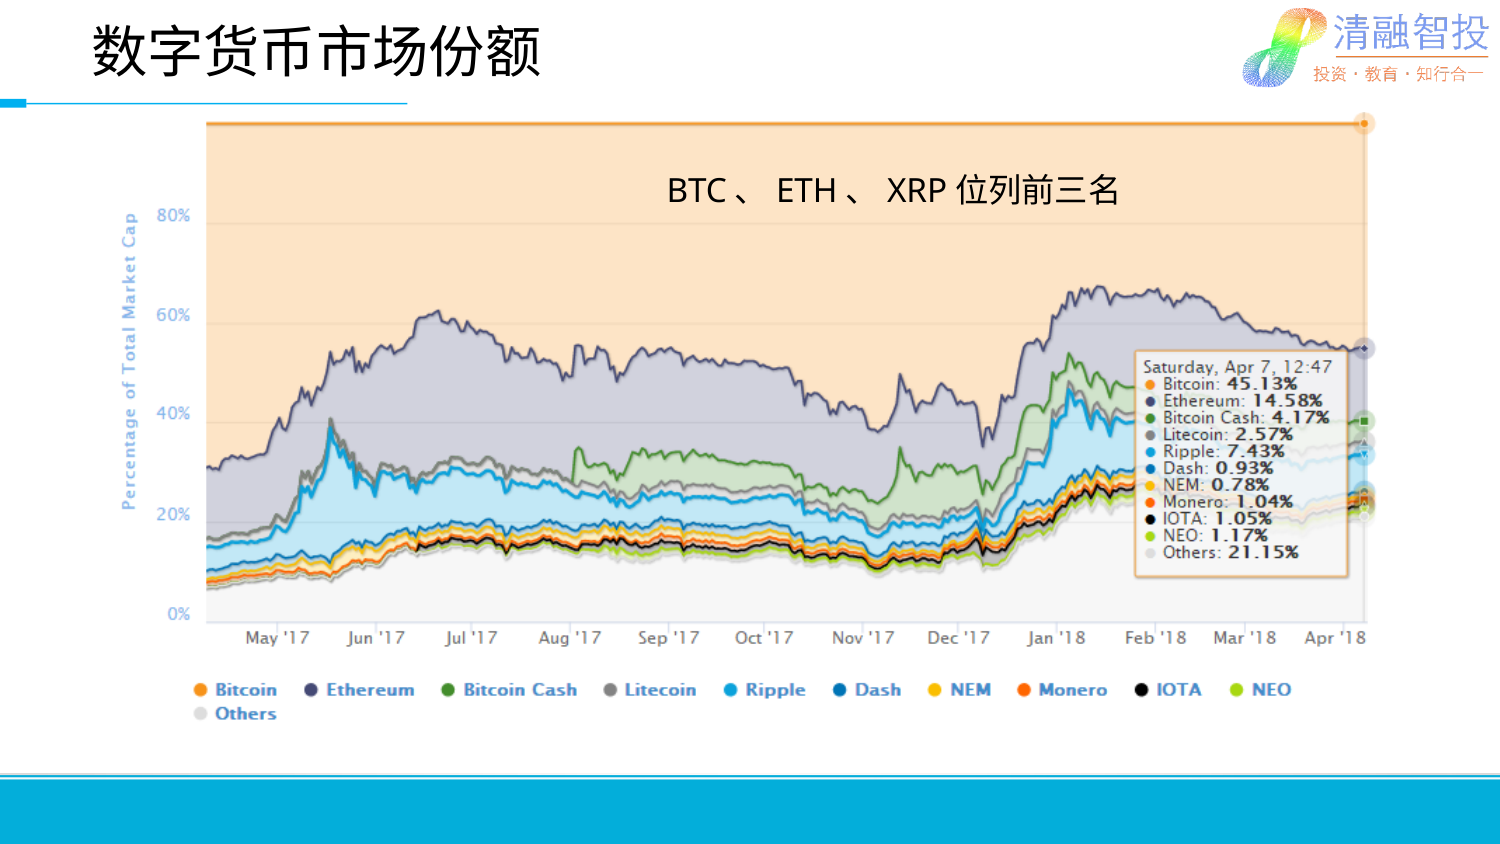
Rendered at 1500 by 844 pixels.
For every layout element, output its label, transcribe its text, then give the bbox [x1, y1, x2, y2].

title 数字货币市场份额 [79, 6, 1324, 103]
picture [97, 112, 1403, 731]
picture [1237, 0, 1500, 93]
